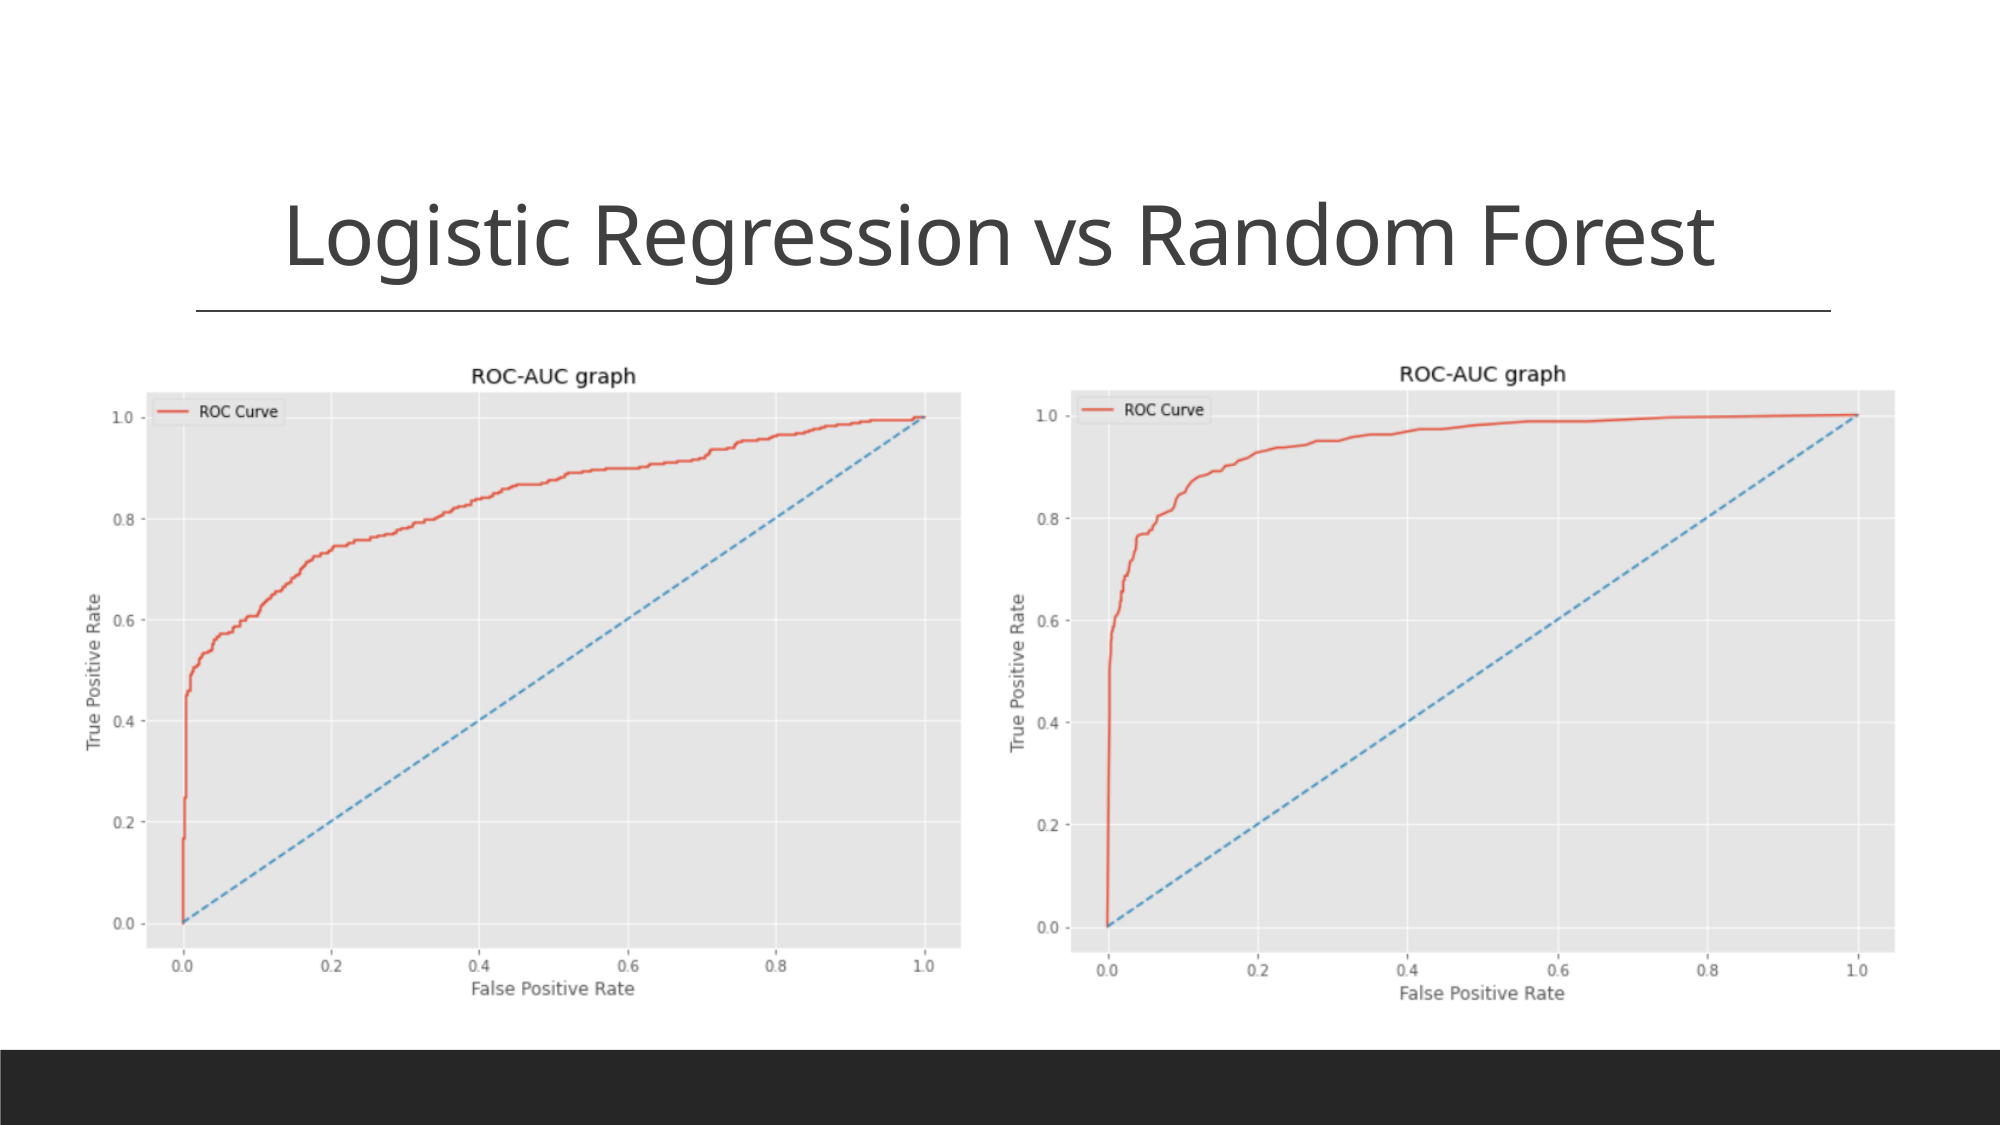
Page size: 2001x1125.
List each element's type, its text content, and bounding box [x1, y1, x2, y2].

picture [73, 354, 984, 1006]
picture [999, 348, 1910, 1012]
title Logistic Regression vs Random Forest [174, 52, 1825, 291]
